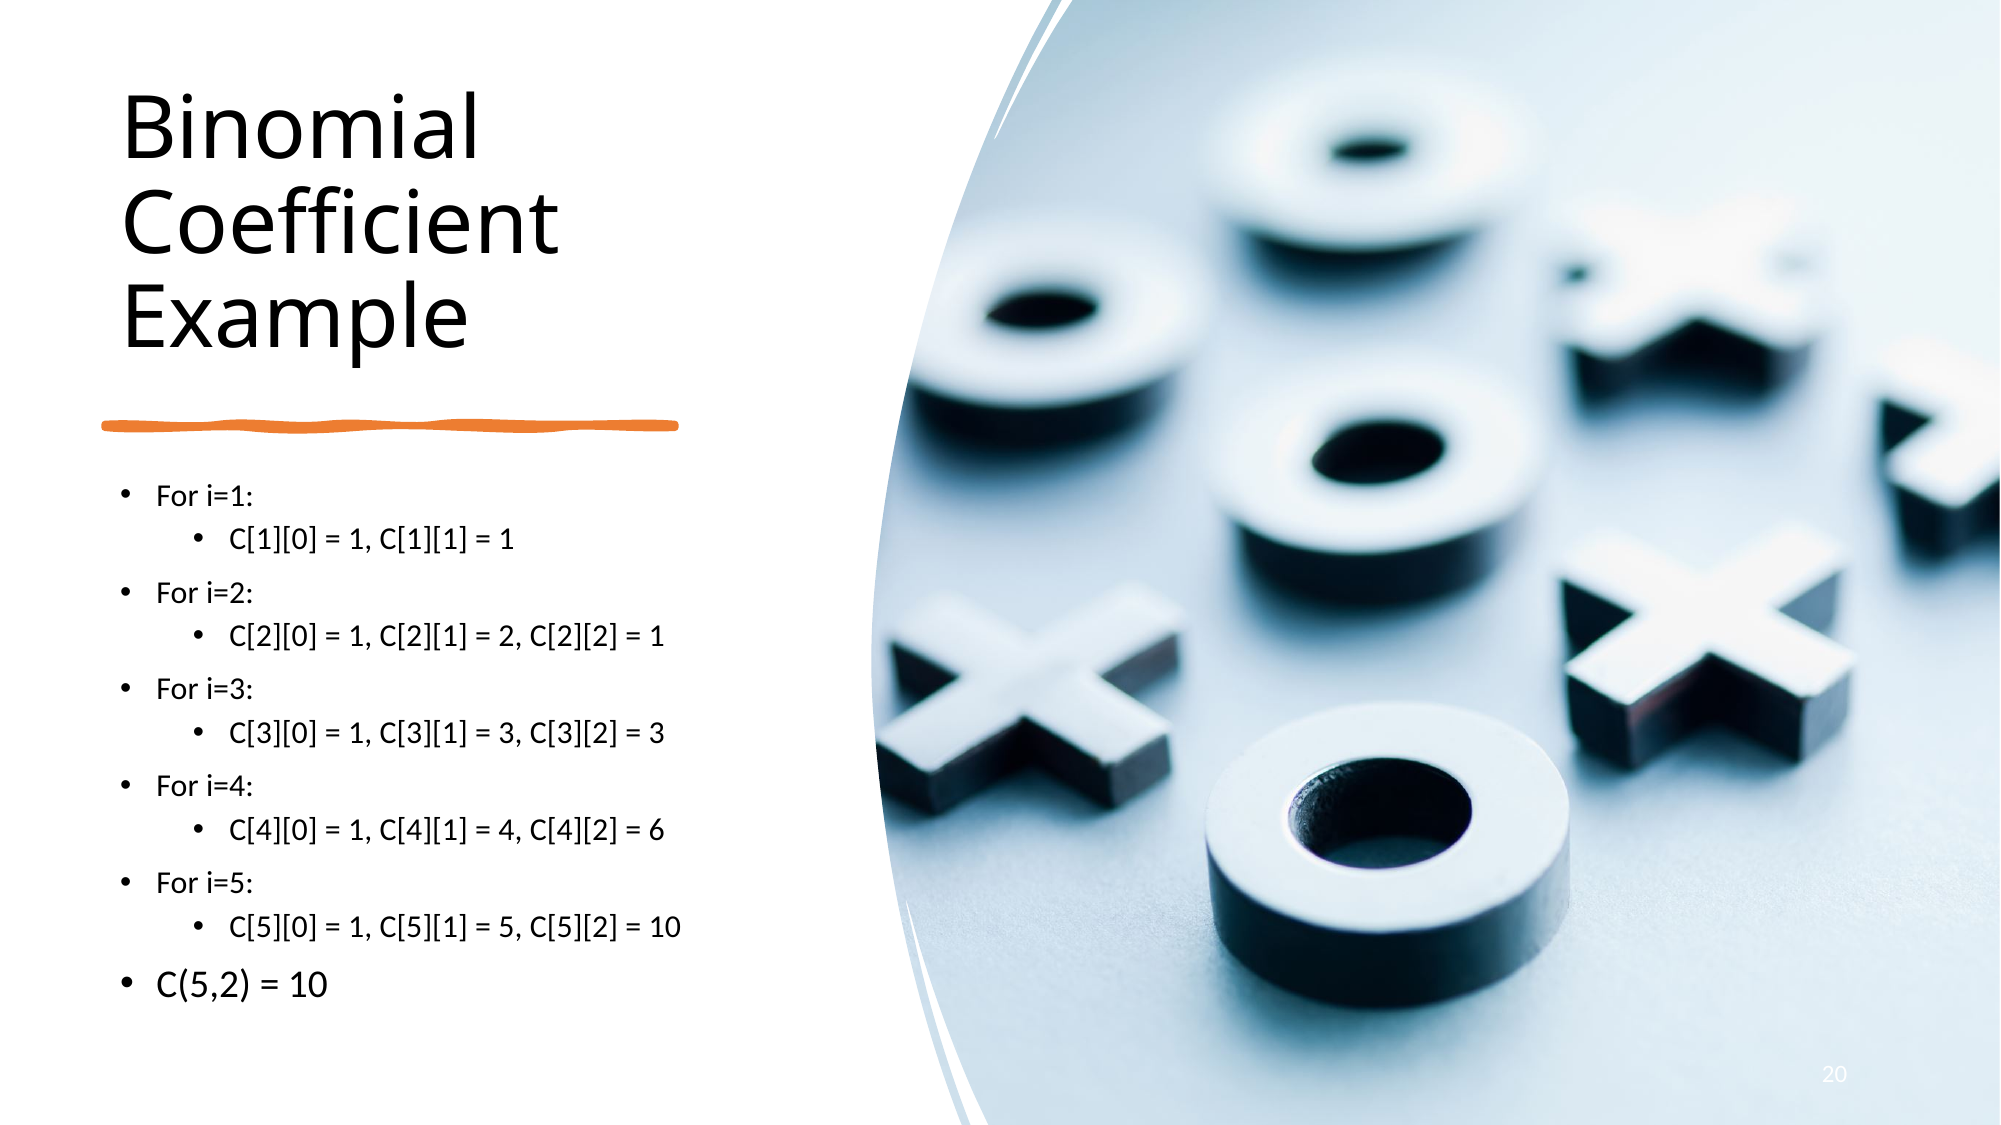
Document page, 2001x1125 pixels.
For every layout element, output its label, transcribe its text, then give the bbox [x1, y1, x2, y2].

text_box [0, 0, 871, 1125]
text_box For i=1: C[1][0] = 1, C[1][1] = 1 For i=2: C[2][0] = 1, C[2][1] = 2, C[2][2] = 1 For i=3: C[3][0] = 1, C[3][1] = 3, C[3][2] = 3 For i=4: C[4][0] = 1, C[4][1] = 4, C[4][2] = 6 For i=5: C[5][0] = 1, C[5][1] = 5, C[5][2] = 10 C(5,2) = 10 [104, 471, 802, 1016]
title Binomial Coefficient Example [105, 53, 822, 375]
picture [871, 0, 2000, 1125]
text_box [103, 421, 676, 431]
